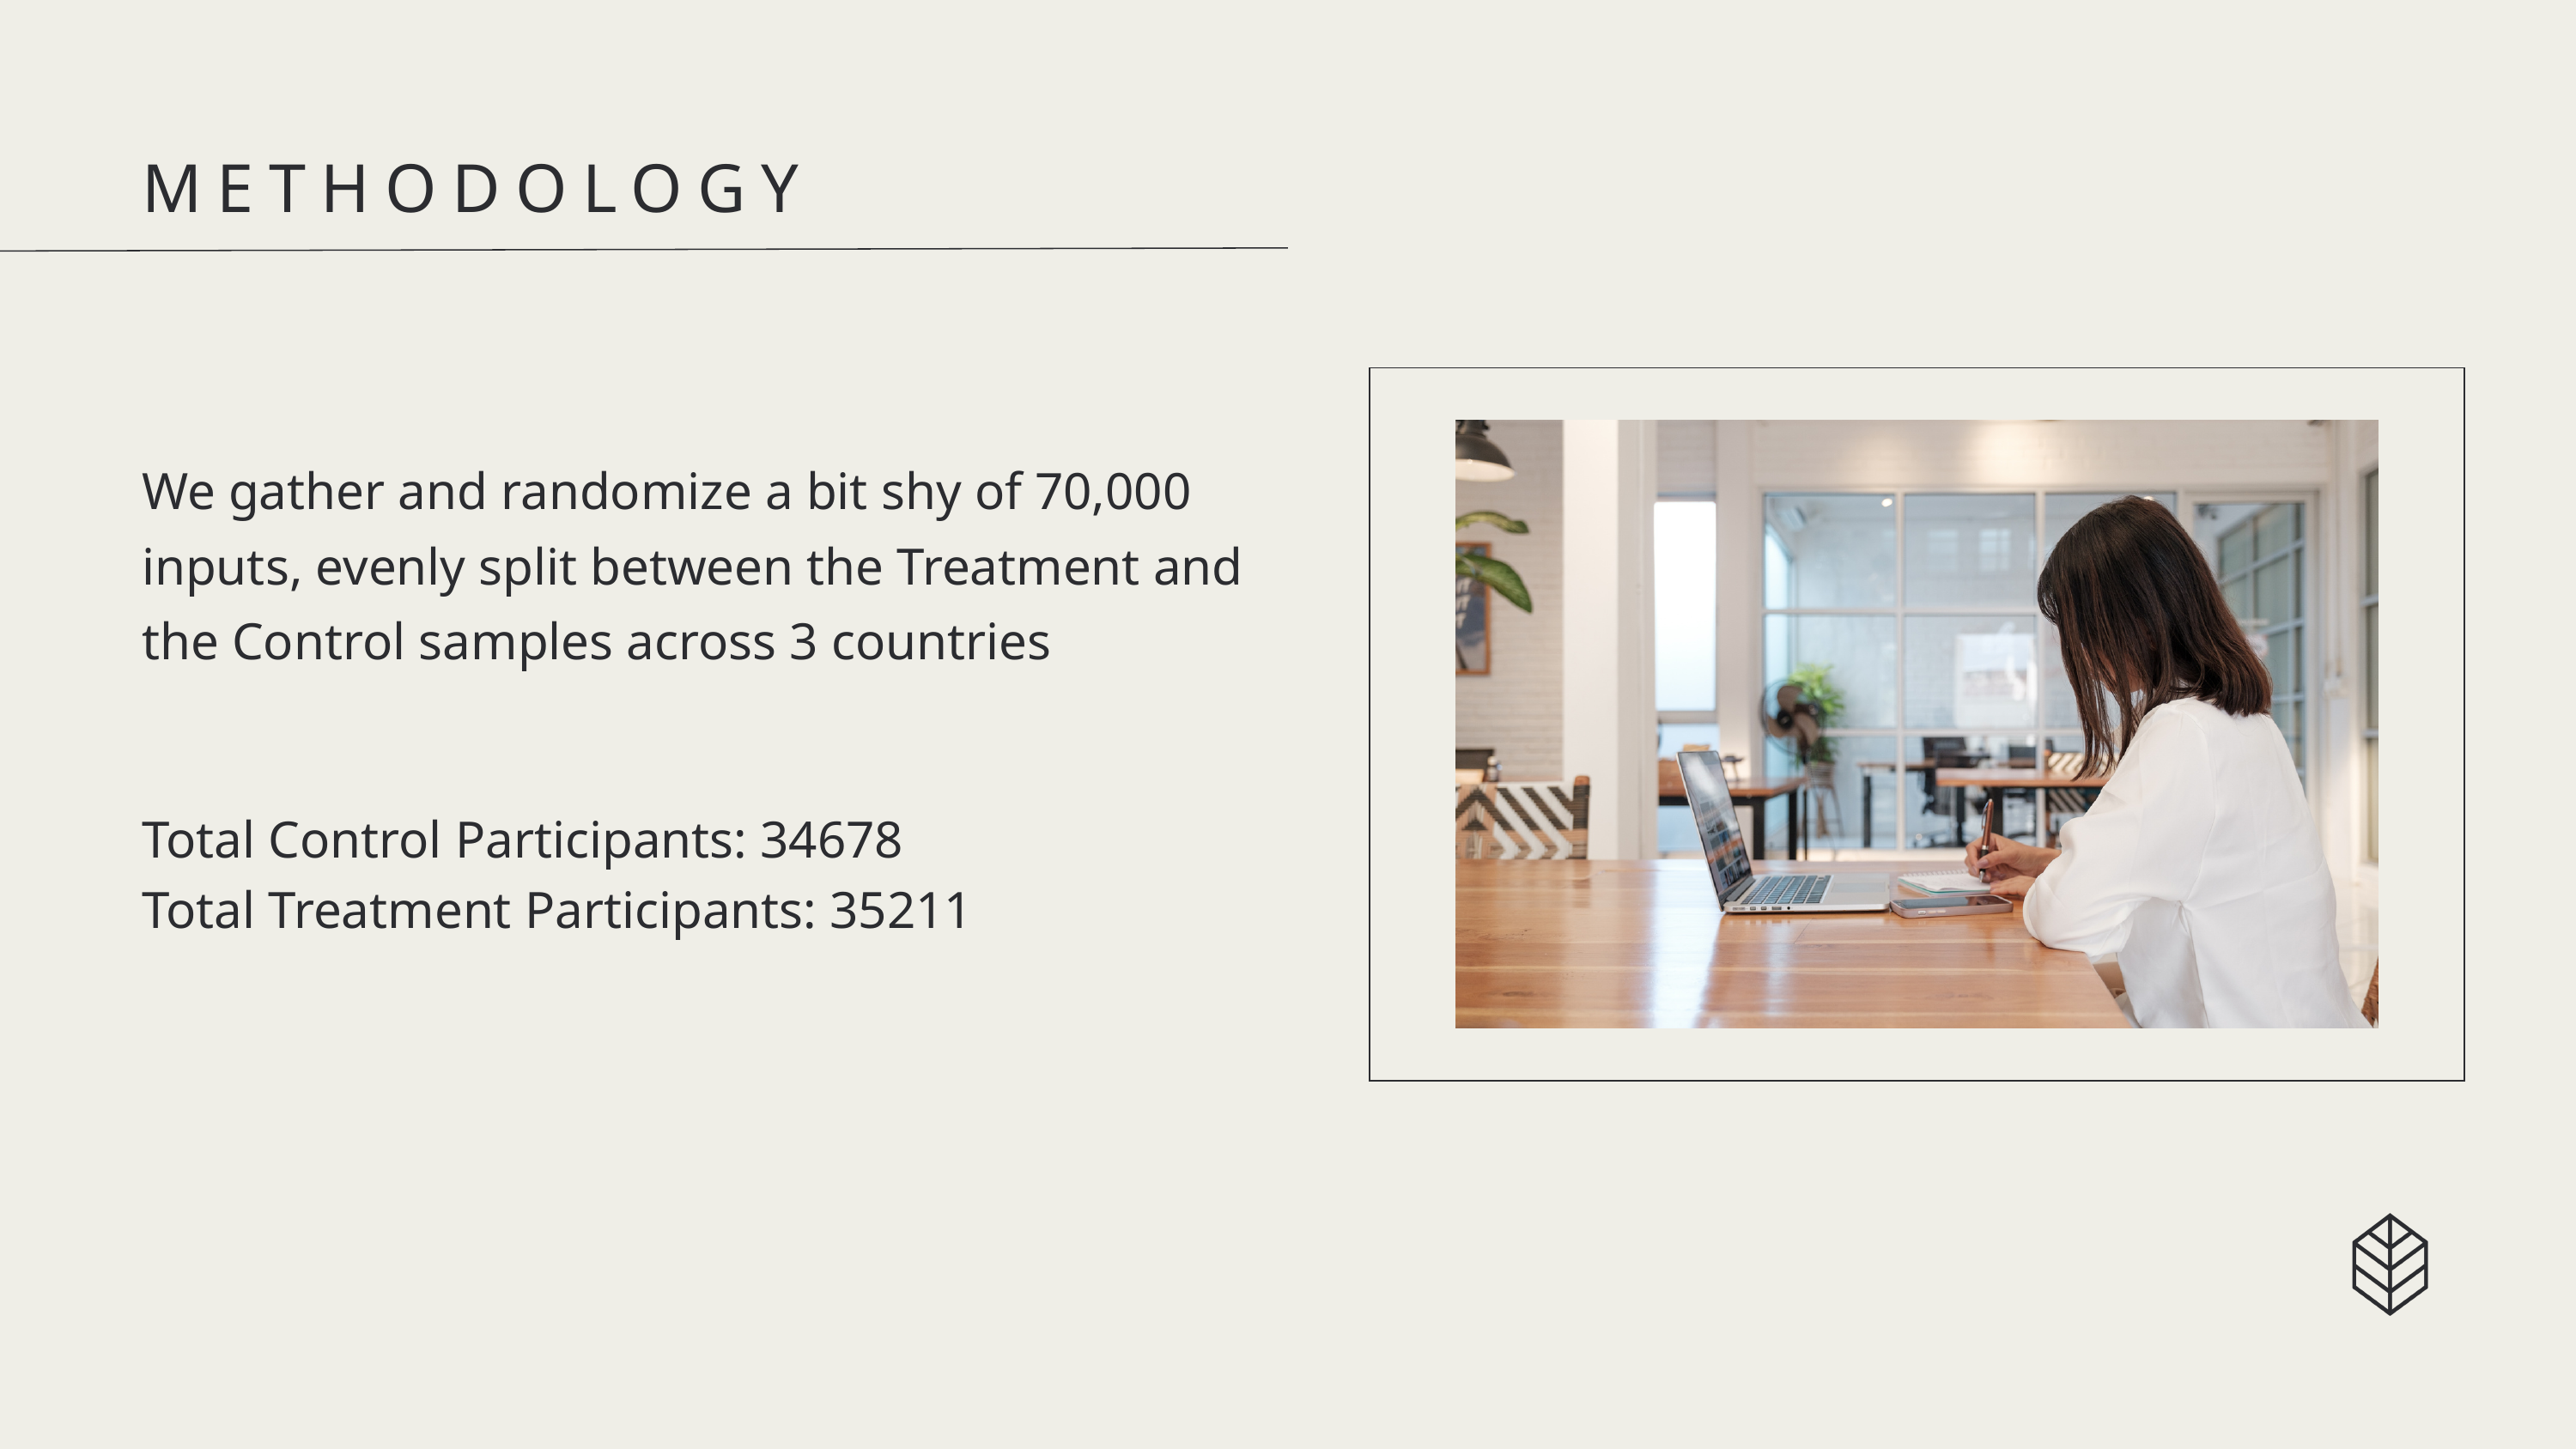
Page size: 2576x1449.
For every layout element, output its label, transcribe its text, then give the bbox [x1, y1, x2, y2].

text_box [2352, 1213, 2428, 1316]
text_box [1455, 420, 2379, 1029]
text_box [1369, 367, 2465, 1082]
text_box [141, 453, 1259, 935]
text_box METHODOLOGY [142, 132, 2428, 226]
